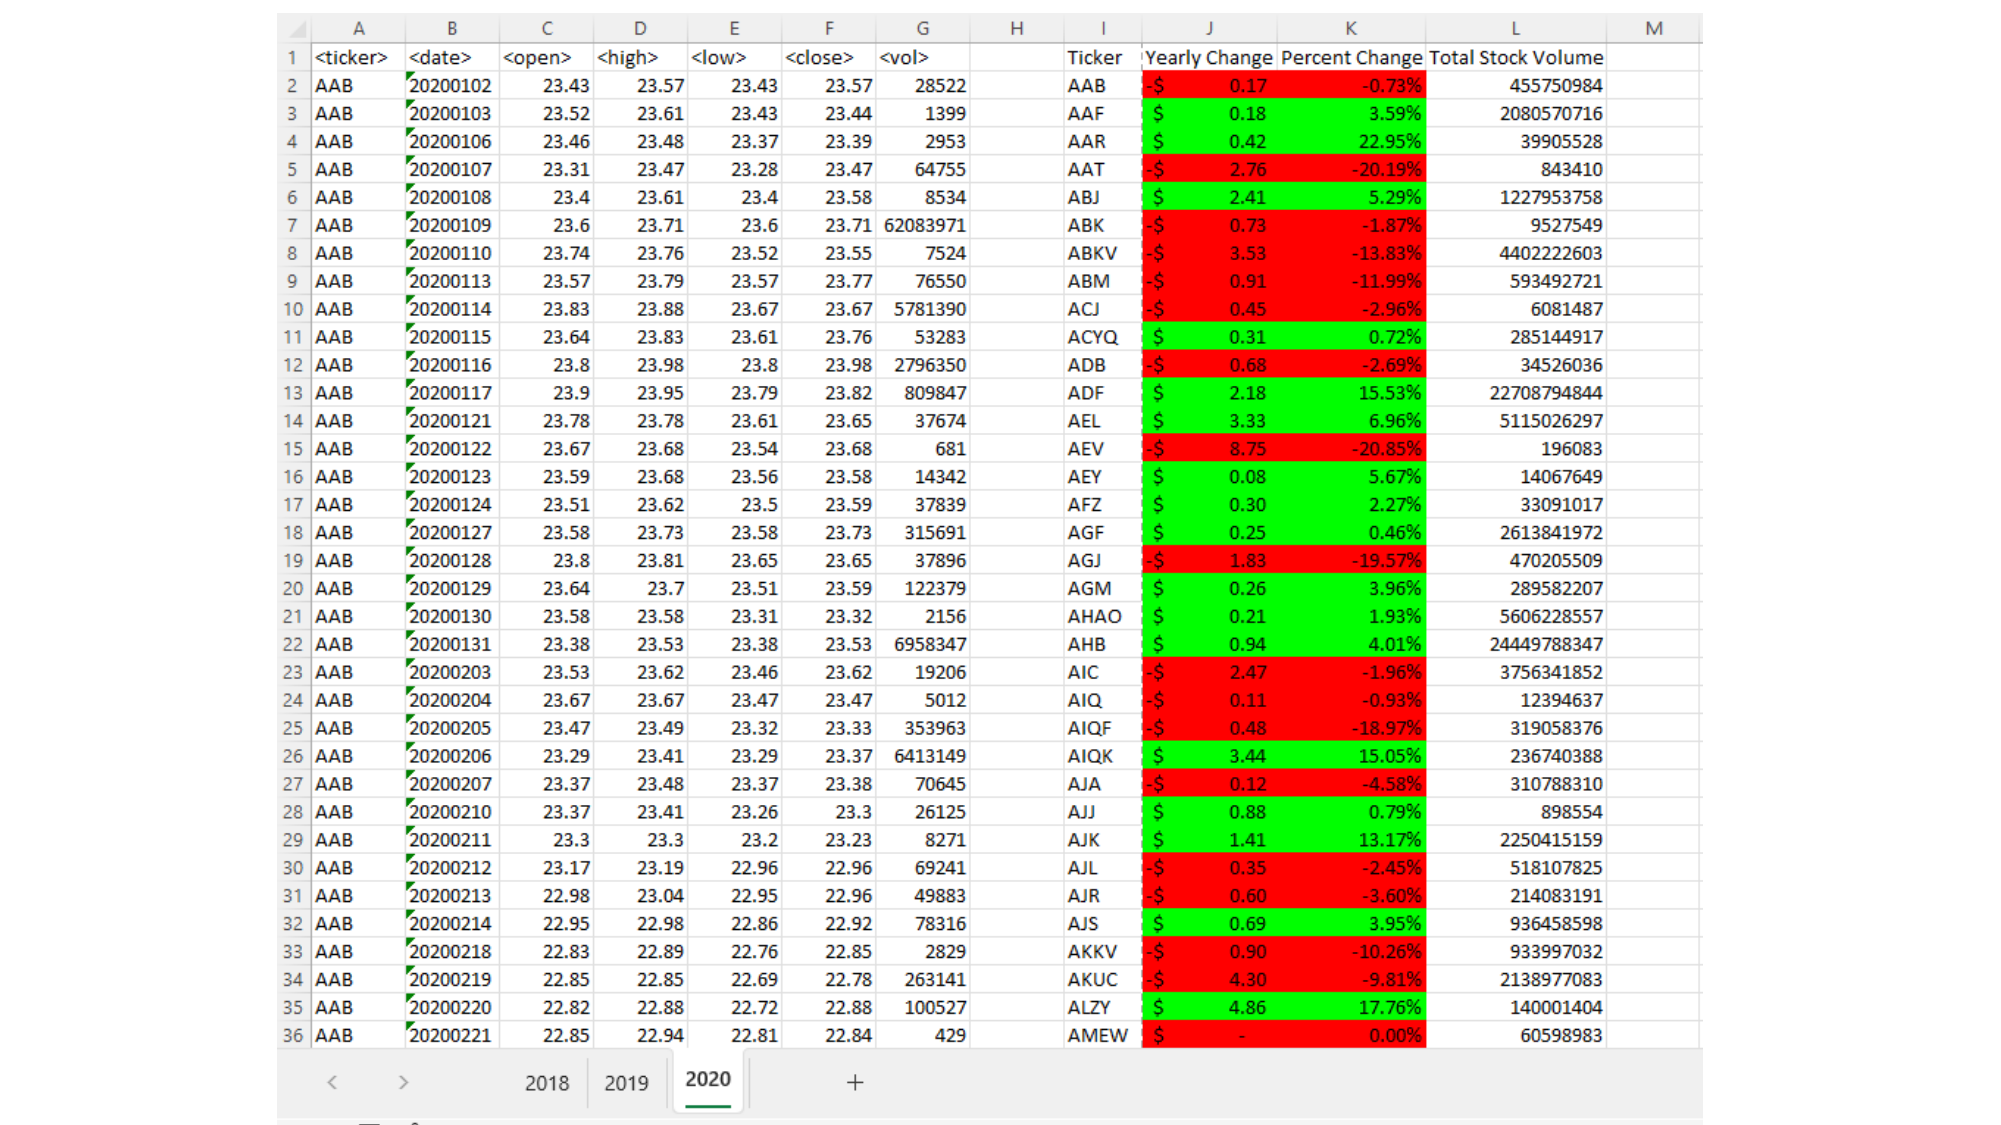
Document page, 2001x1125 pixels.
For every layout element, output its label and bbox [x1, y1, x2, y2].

picture [277, 13, 1703, 1125]
